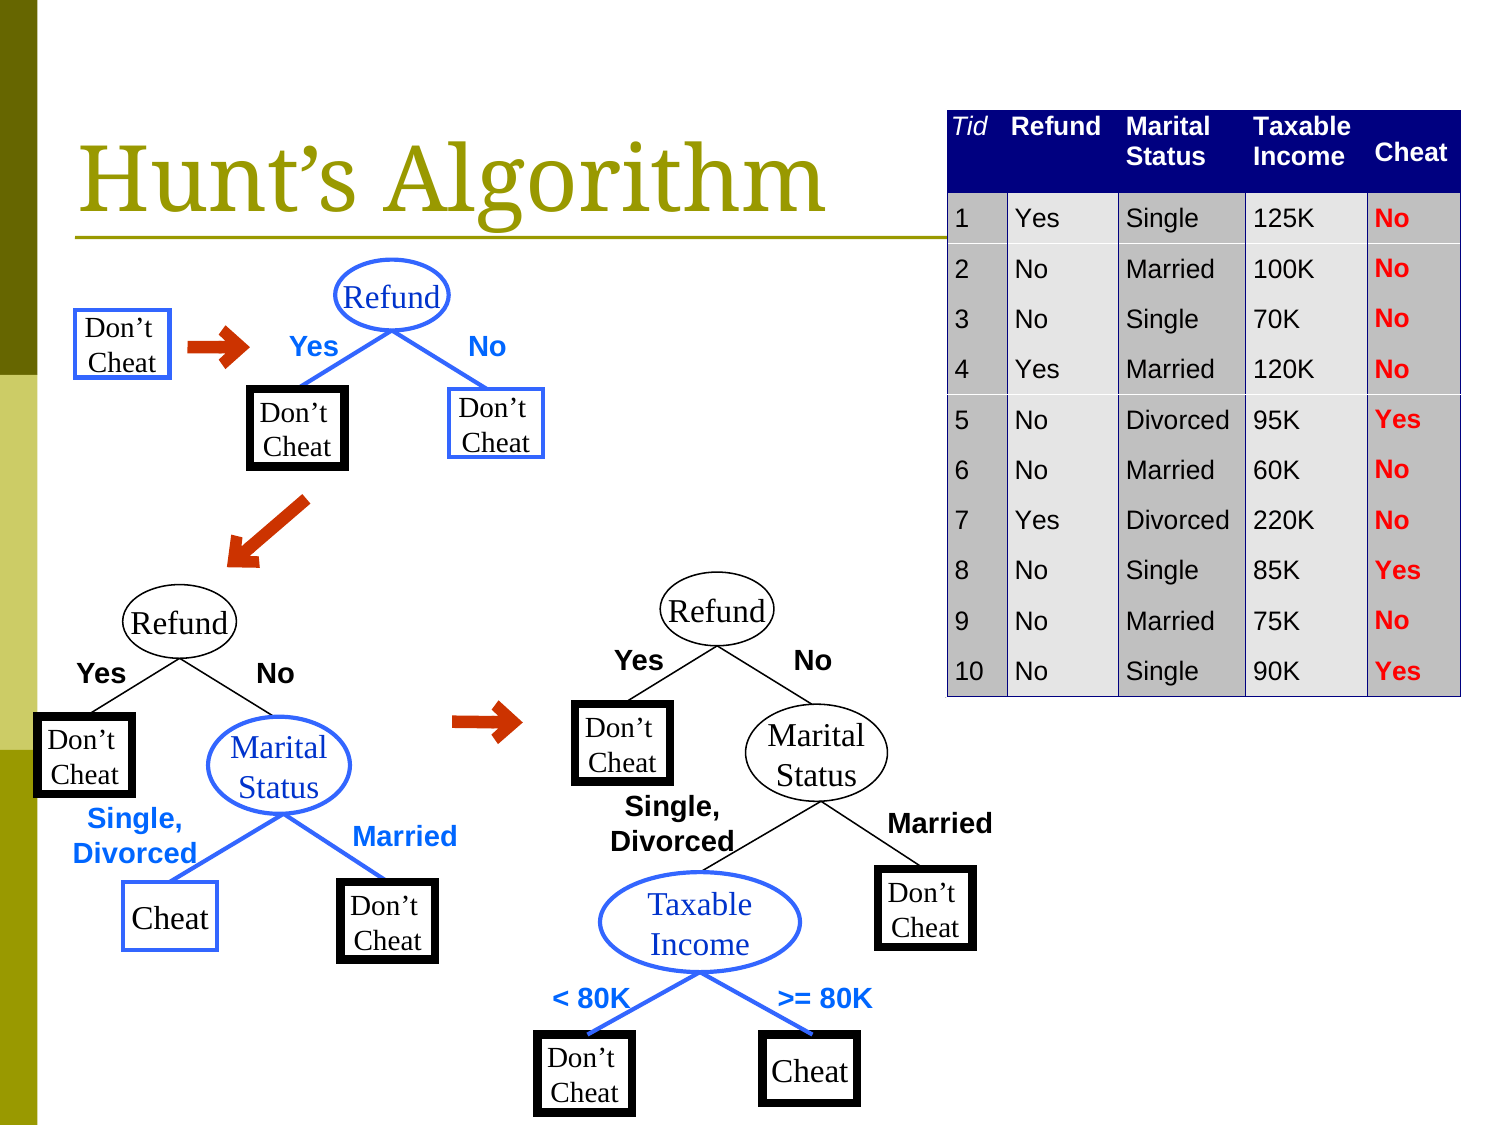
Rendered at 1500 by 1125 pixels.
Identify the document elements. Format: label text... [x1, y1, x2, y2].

title Hunt’s Algorithm [62, 49, 1413, 238]
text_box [937, 109, 1498, 715]
text_box Don’t Cheat [75, 309, 170, 378]
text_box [187, 259, 544, 467]
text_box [462, 571, 1009, 1113]
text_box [37, 529, 474, 960]
